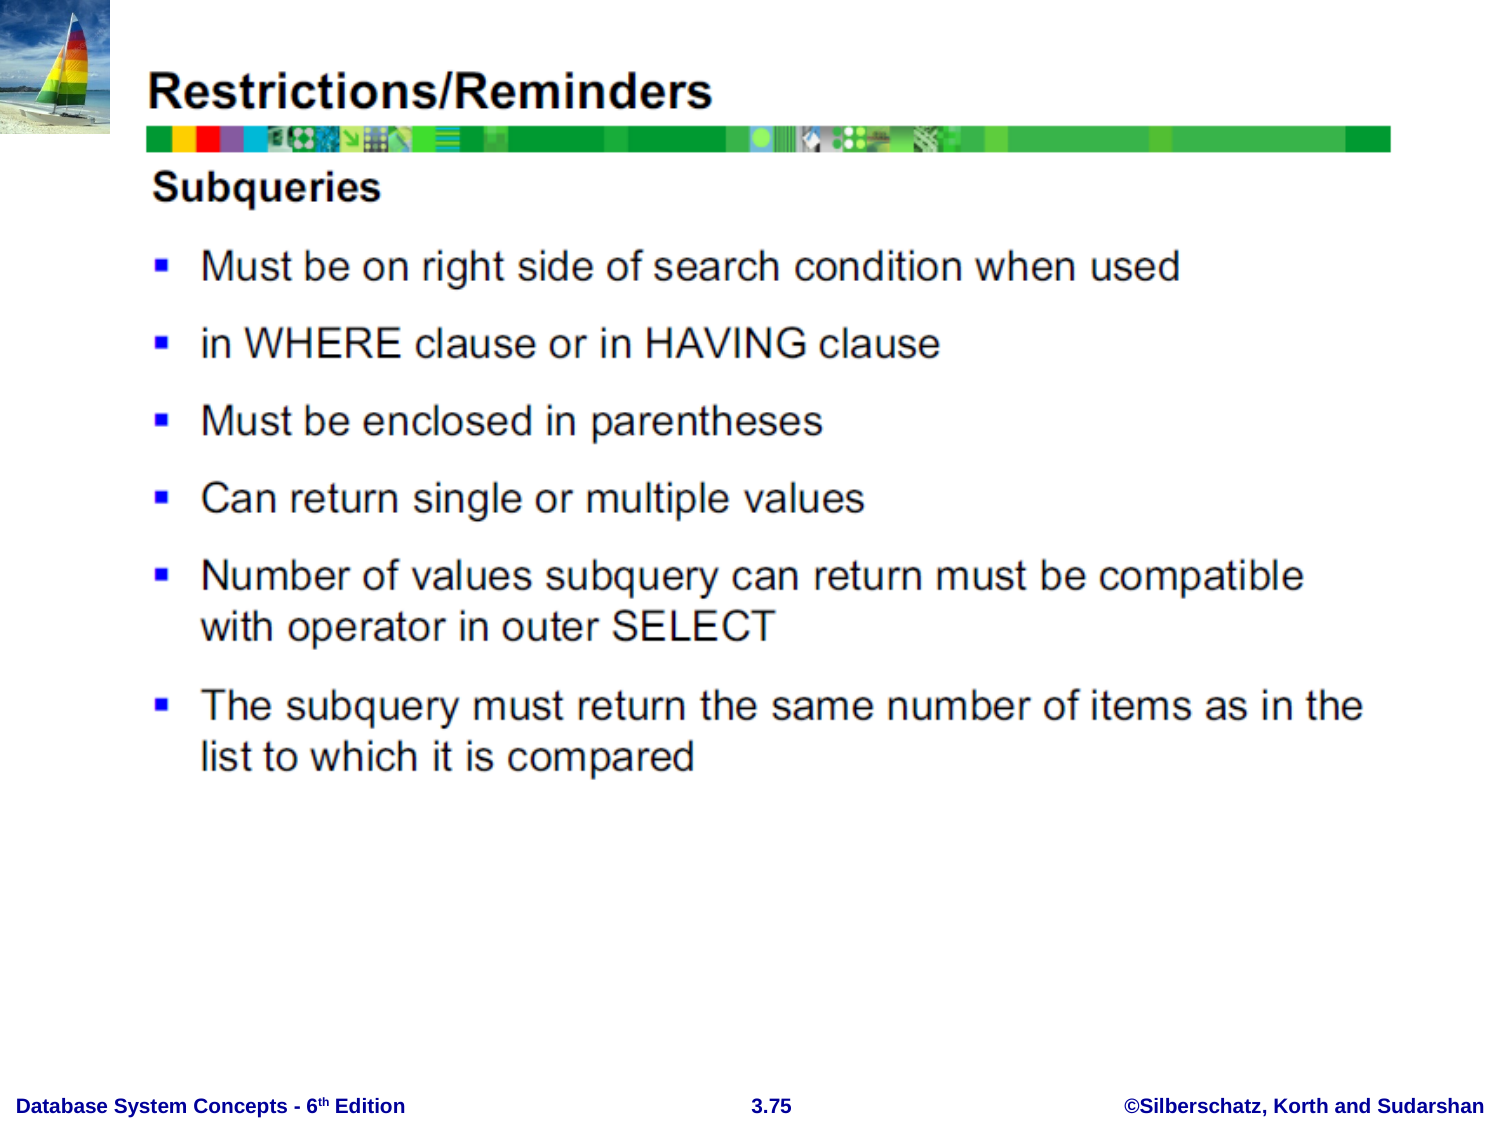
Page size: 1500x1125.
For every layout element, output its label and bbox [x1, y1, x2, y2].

picture [0, 0, 110, 134]
list [124, 48, 1457, 837]
